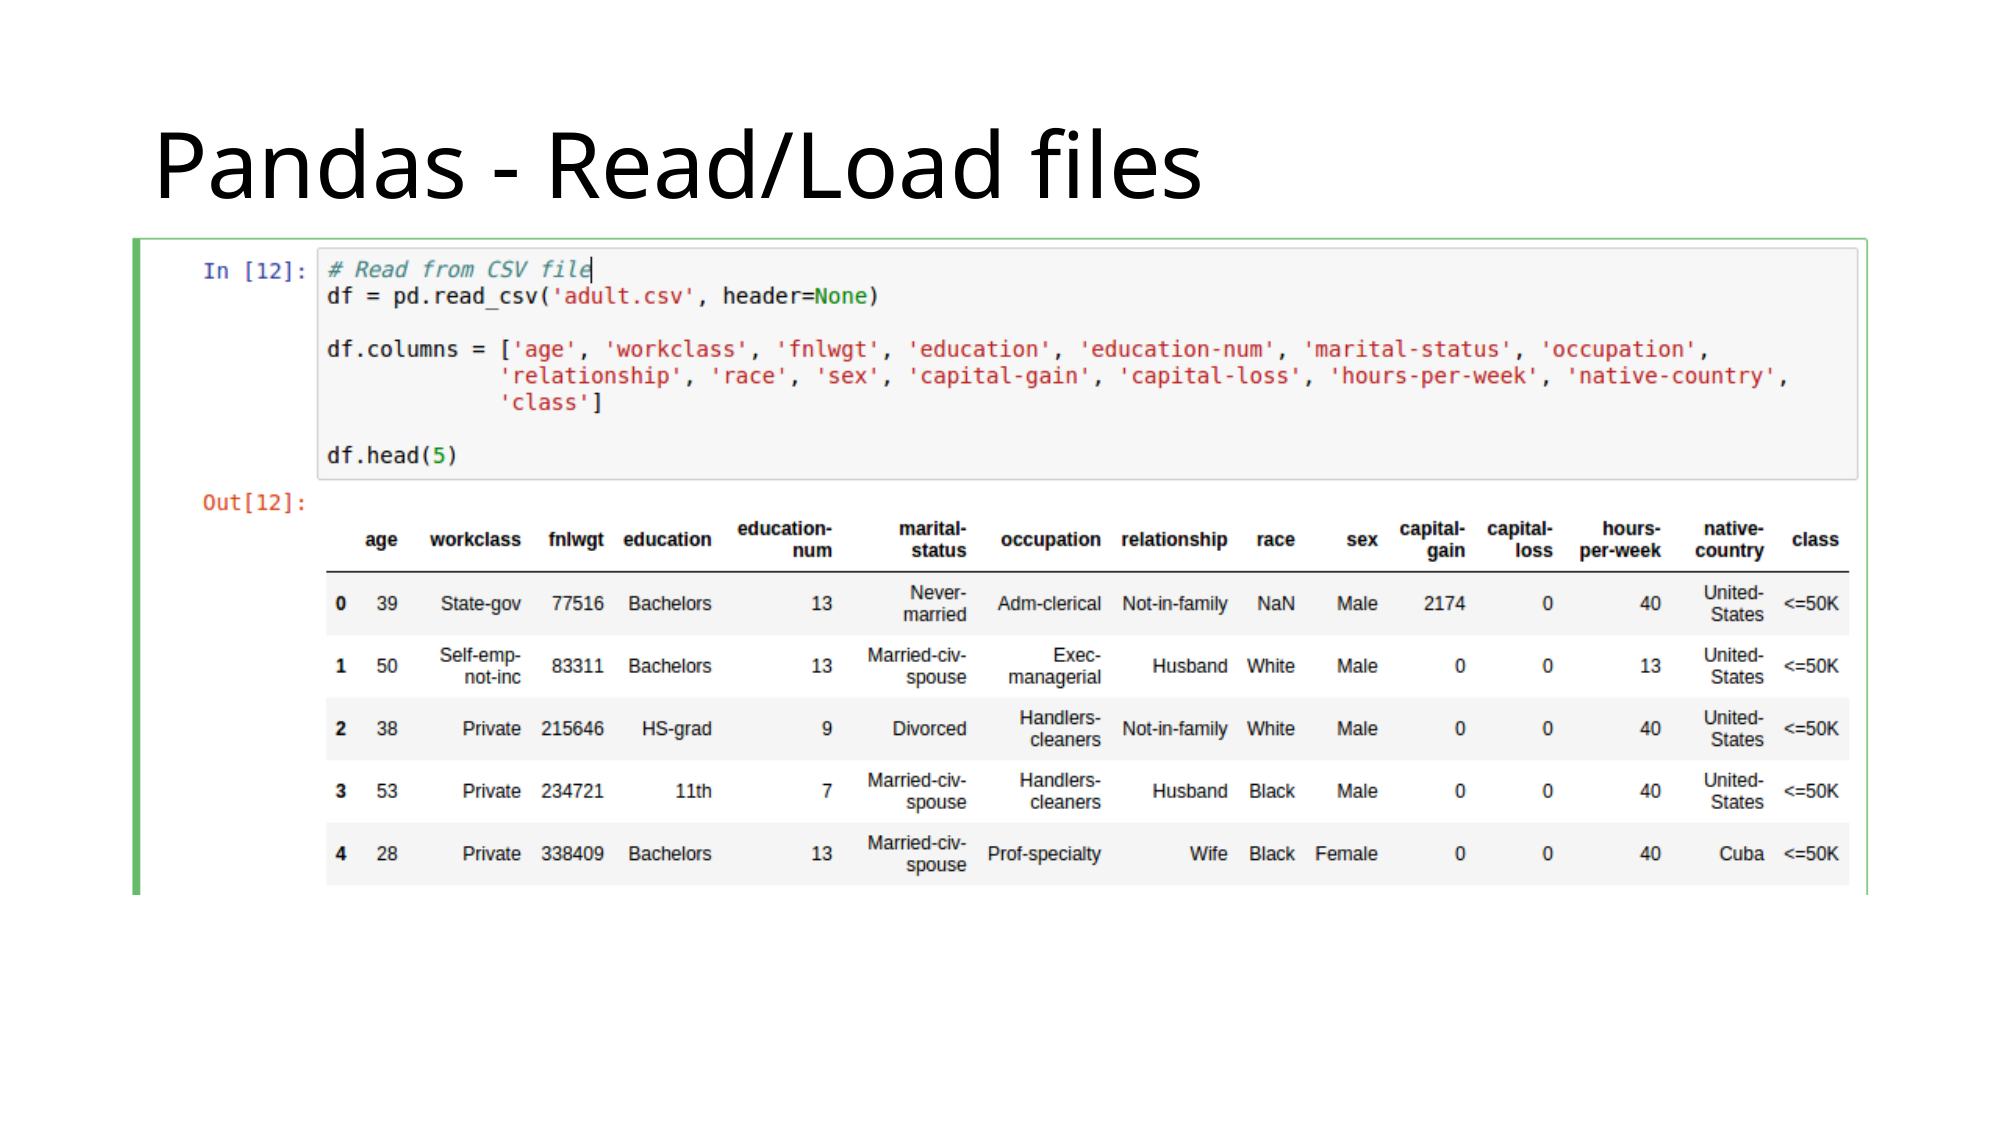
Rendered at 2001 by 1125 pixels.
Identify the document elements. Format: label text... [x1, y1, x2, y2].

text_box Pandas - Read/Load files [137, 59, 1863, 231]
picture [128, 231, 1876, 895]
